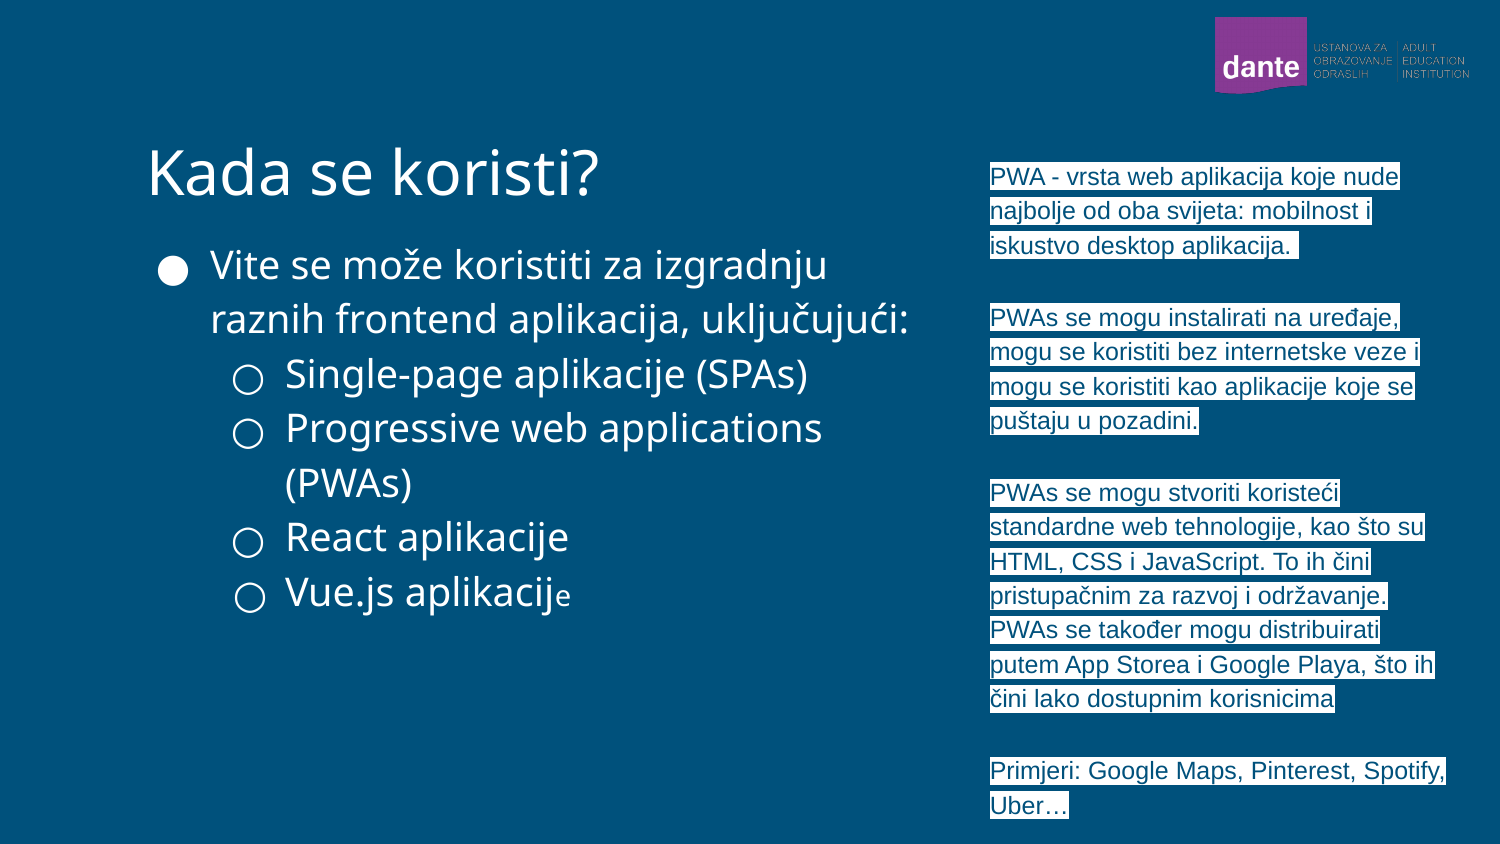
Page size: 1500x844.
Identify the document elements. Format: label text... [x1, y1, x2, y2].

text_box PWA - vrsta web aplikacija koje nude najbolje od oba svijeta: mobilnost i iskustvo desktop aplikacija. PWAs se mogu instalirati na uređaje, mogu se koristiti bez internetske veze i mogu se koristiti kao aplikacije koje se puštaju u pozadini. PWAs se mogu stvoriti koristeći standardne web tehnologije, kao što su HTML, CSS i JavaScript. To ih čini pristupačnim za razvoj i održavanje. PWAs se također mogu distribuirati putem App Storea i Google Playa, što ih čini lako dostupnim korisnicima Primjeri: Google Maps, Pinterest, Spotify, Uber… [974, 140, 1467, 835]
picture [1216, 18, 1307, 93]
title Kada se koristi? [135, 35, 1373, 214]
list Vite se može koristiti za izgradnju raznih frontend aplikacija, uključujući: Single-page aplikacije (SPAs) Progressive web applications (PWAs) React aplikacije Vue.js aplikacije [135, 227, 945, 723]
